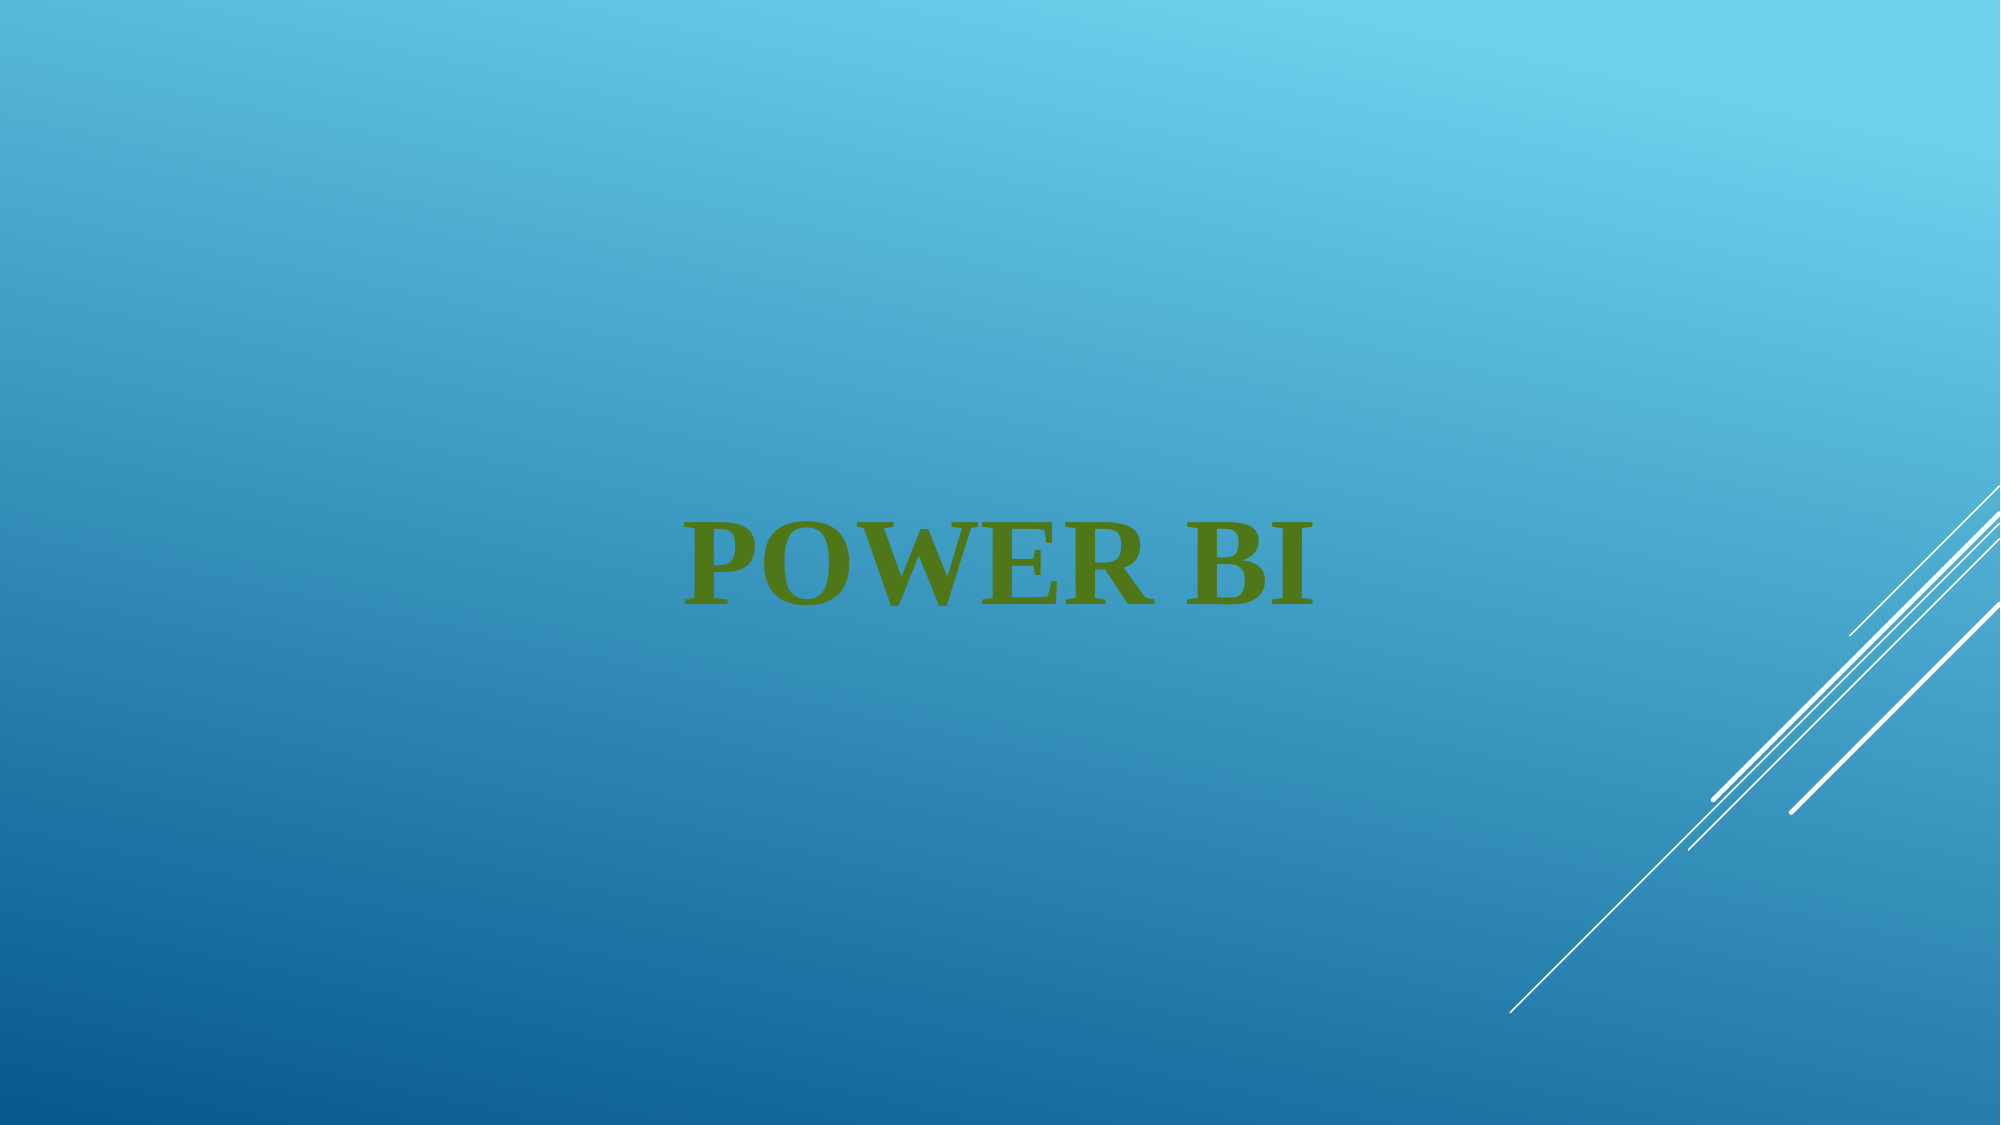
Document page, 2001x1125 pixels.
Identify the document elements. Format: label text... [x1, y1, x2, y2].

title POWER BI [137, 453, 1863, 672]
